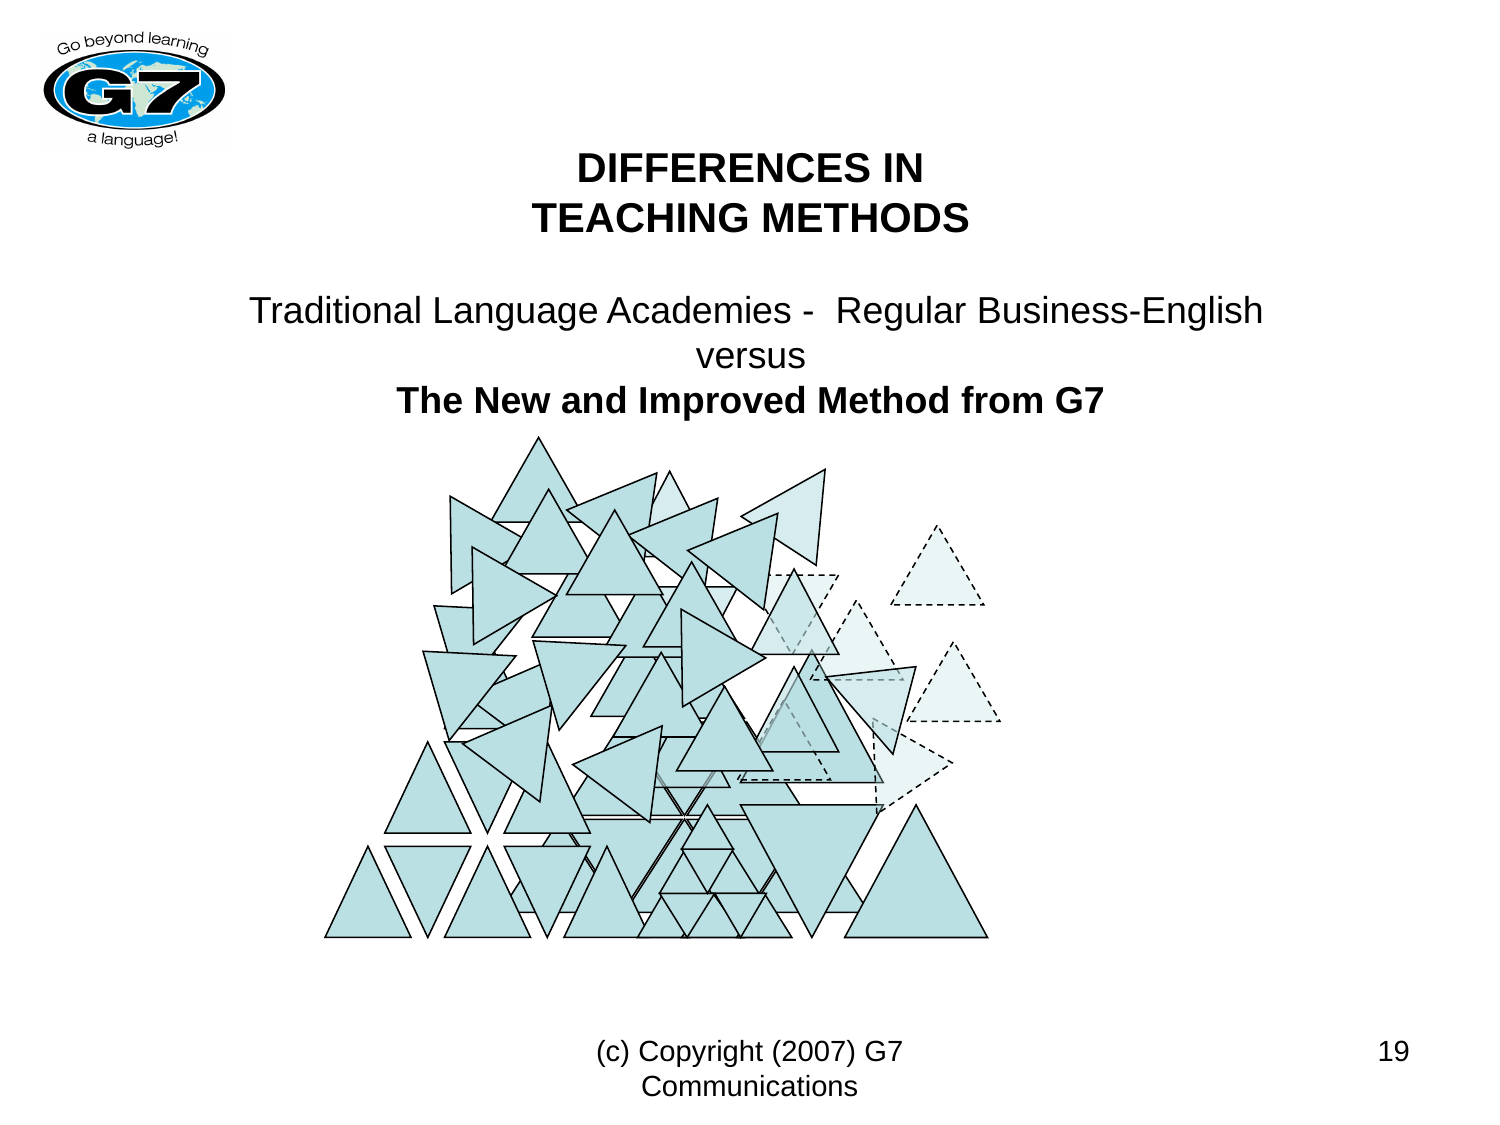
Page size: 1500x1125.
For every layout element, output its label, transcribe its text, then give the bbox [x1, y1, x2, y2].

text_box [737, 524, 1000, 813]
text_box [637, 803, 988, 938]
picture [41, 30, 229, 150]
footer (c) Copyright (2007) G7 Communications [512, 1024, 988, 1103]
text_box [324, 637, 637, 938]
slide_number 19 [1074, 1024, 1425, 1103]
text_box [412, 437, 800, 803]
text_box DIFFERENCES IN TEACHING METHODS Traditional Language Academies - Regular Business-English versus The New and Improved Method from G7 [137, 124, 1375, 438]
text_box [800, 462, 925, 788]
